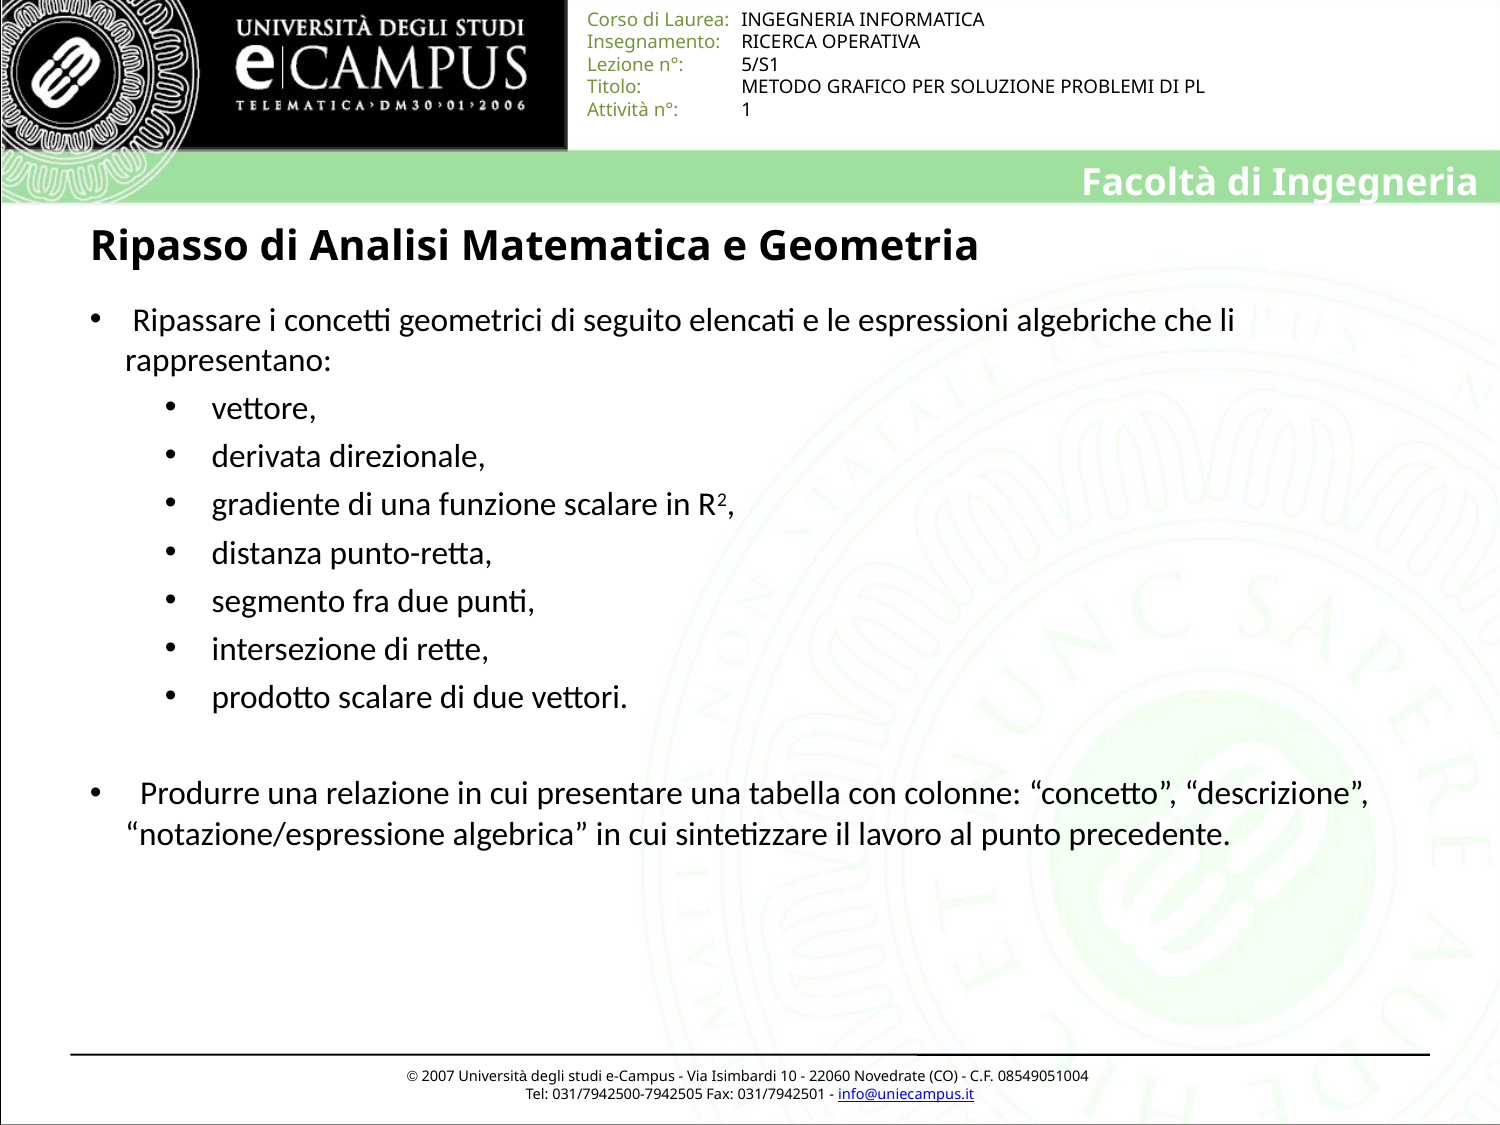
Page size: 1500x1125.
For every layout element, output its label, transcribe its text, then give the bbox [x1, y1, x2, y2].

text_box Ripassare i concetti geometrici di seguito elencati e le espressioni algebriche che li rappresentano: vettore, derivata direzionale, gradiente di una funzione scalare in R2, distanza punto-retta, segmento fra due punti, intersezione di rette, prodotto scalare di due vettori. Produrre una relazione in cui presentare una tabella con colonne: “concetto”, “descrizione”, “notazione/espressione algebrica” in cui sintetizzare il lavoro al punto precedente. [74, 290, 1425, 1003]
picture [0, 0, 1500, 1125]
title Ripasso di Analisi Matematica e Geometria [74, 210, 1430, 282]
